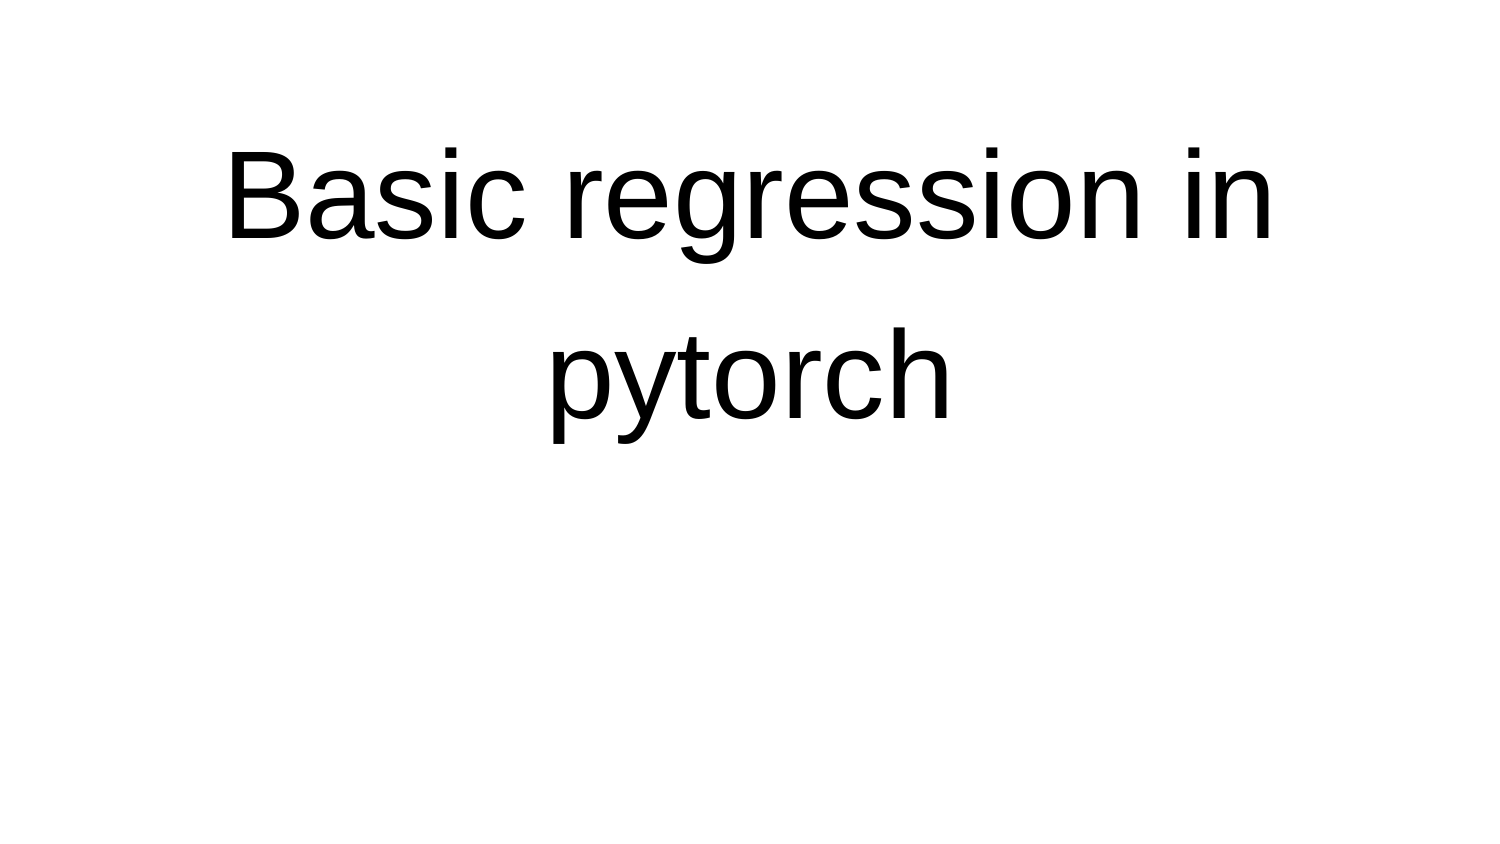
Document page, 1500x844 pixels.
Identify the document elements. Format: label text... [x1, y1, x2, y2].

title Basic regression in pytorch [51, 122, 1449, 459]
